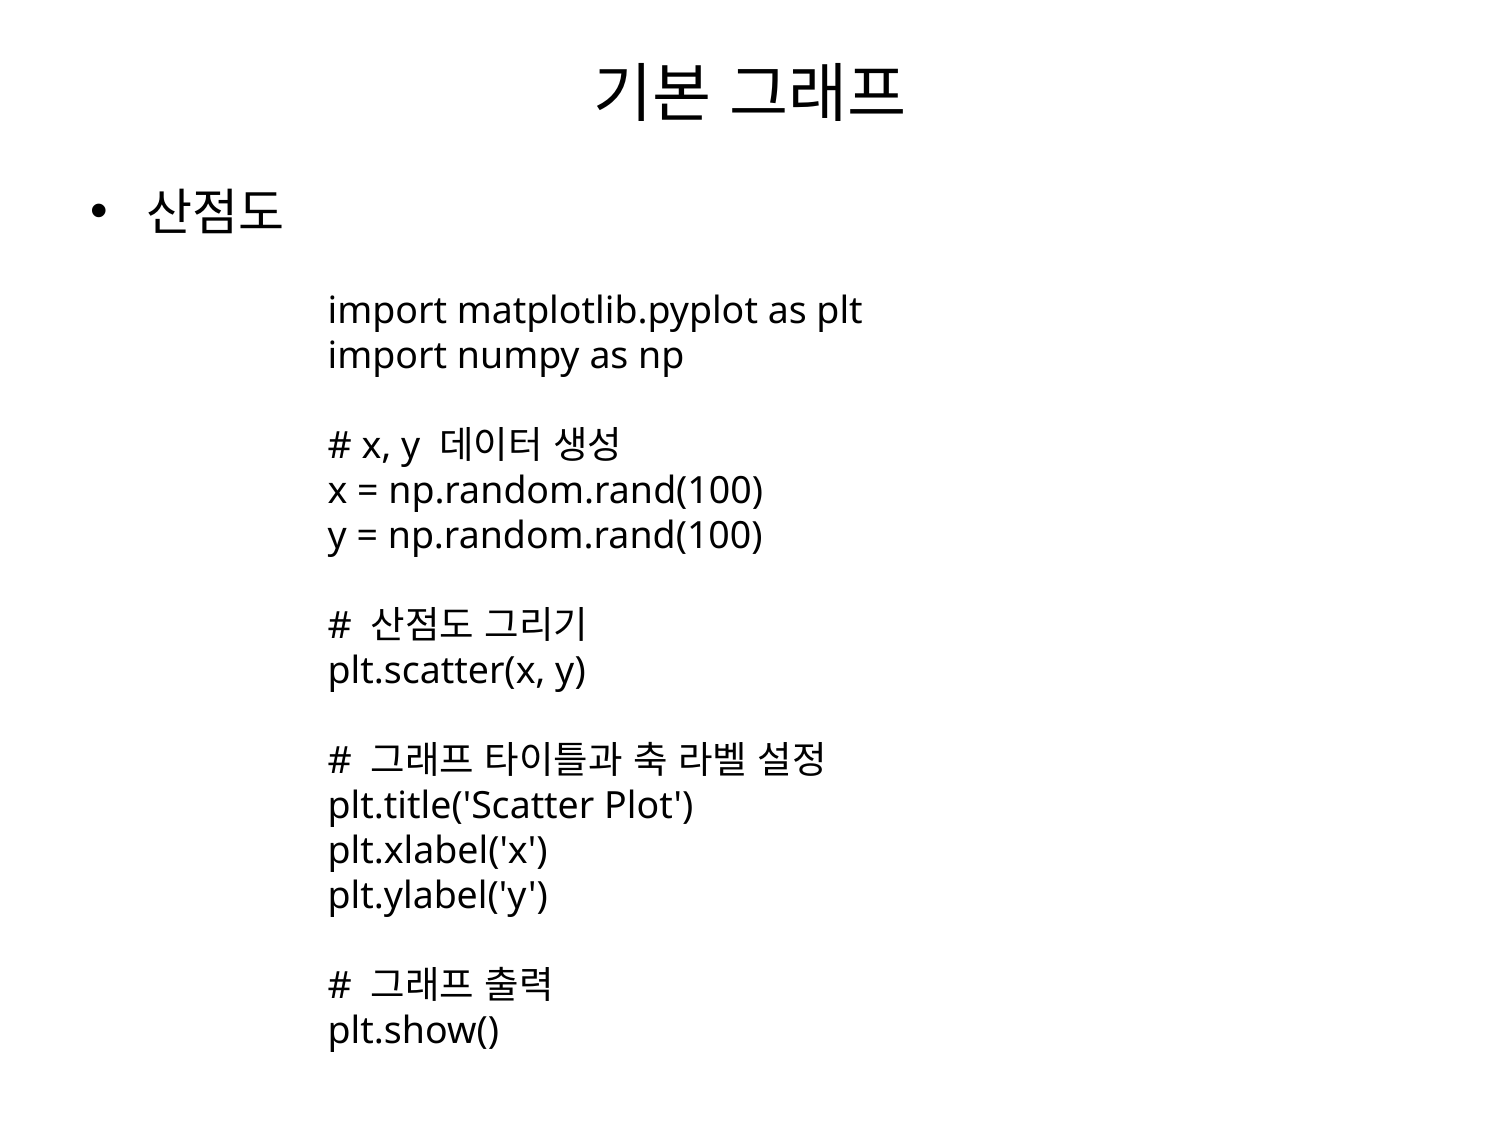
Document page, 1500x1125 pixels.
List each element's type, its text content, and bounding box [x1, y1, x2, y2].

text_box import matplotlib.pyplot as plt import numpy as np # x, y 데이터 생성 x = np.random.rand(100) y = np.random.rand(100) # 산점도 그리기 plt.scatter(x, y) # 그래프 타이틀과 축 라벨 설정 plt.title('Scatter Plot') plt.xlabel('x') plt.ylabel('y') # 그래프 출력 plt.show() [312, 278, 1152, 1059]
list 산점도 [75, 172, 1425, 1005]
title 기본 그래프 [75, 45, 1425, 138]
